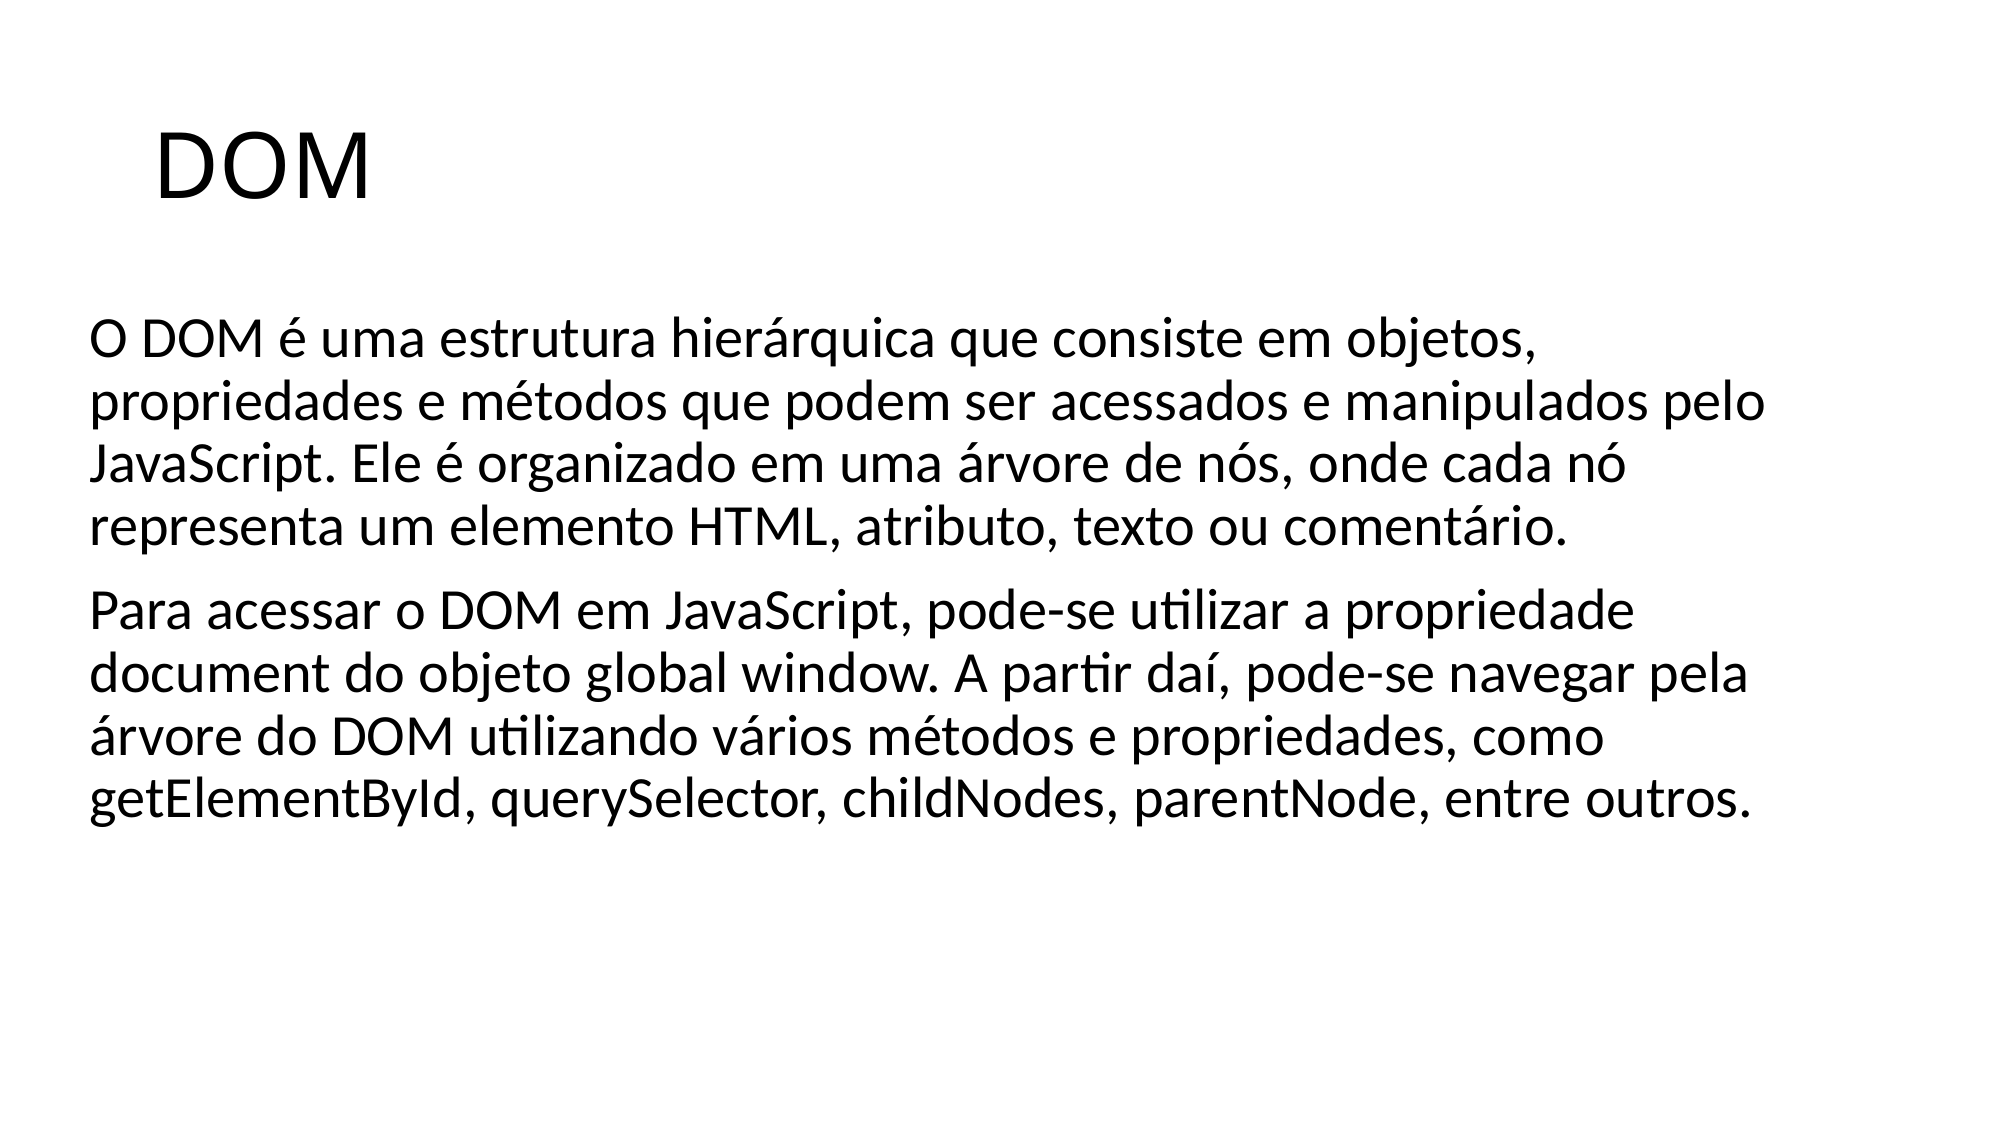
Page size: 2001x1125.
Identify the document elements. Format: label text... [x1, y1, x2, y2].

title DOM [137, 59, 1863, 278]
list O DOM é uma estrutura hierárquica que consiste em objetos, propriedades e métodos que podem ser acessados e manipulados pelo JavaScript. Ele é organizado em uma árvore de nós, onde cada nó representa um elemento HTML, atributo, texto ou comentário. Para acessar o DOM em JavaScript, pode-se utilizar a propriedade document do objeto global window. A partir daí, pode-se navegar pela árvore do DOM utilizando vários métodos e propriedades, como getElementById, querySelector, childNodes, parentNode, entre outros. [74, 299, 1800, 1014]
